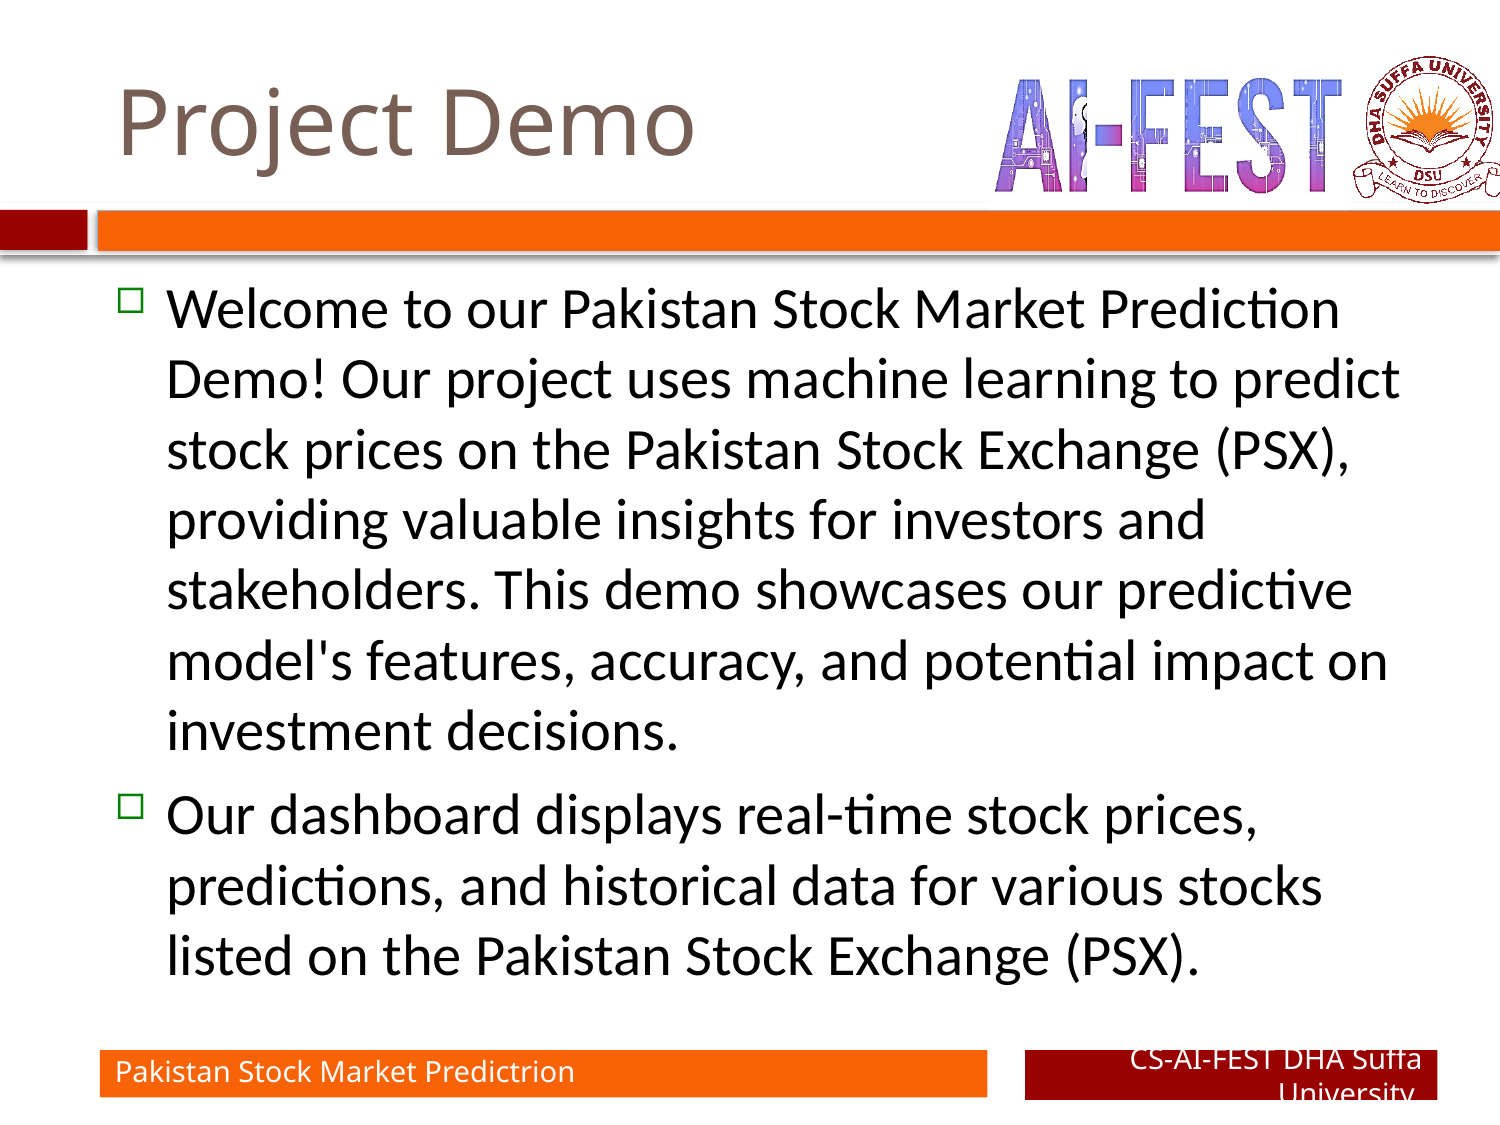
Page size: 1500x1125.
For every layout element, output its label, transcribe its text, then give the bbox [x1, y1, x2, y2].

slide_number [0, 209, 88, 250]
list Welcome to our Pakistan Stock Market Prediction Demo! Our project uses machine learning to predict stock prices on the Pakistan Stock Exchange (PSX), providing valuable insights for investors and stakeholders. This demo showcases our predictive model's features, accuracy, and potential impact on investment decisions. Our dashboard displays real-time stock prices, predictions, and historical data for various stocks listed on the Pakistan Stock Exchange (PSX). [100, 262, 1438, 1000]
slide_number CS-AI-FEST DHA Suffa University [1025, 1050, 1438, 1100]
footer Pakistan Stock Market Predictrion [99, 1050, 988, 1098]
title Project Demo [100, 37, 1350, 200]
picture [989, 50, 1500, 211]
